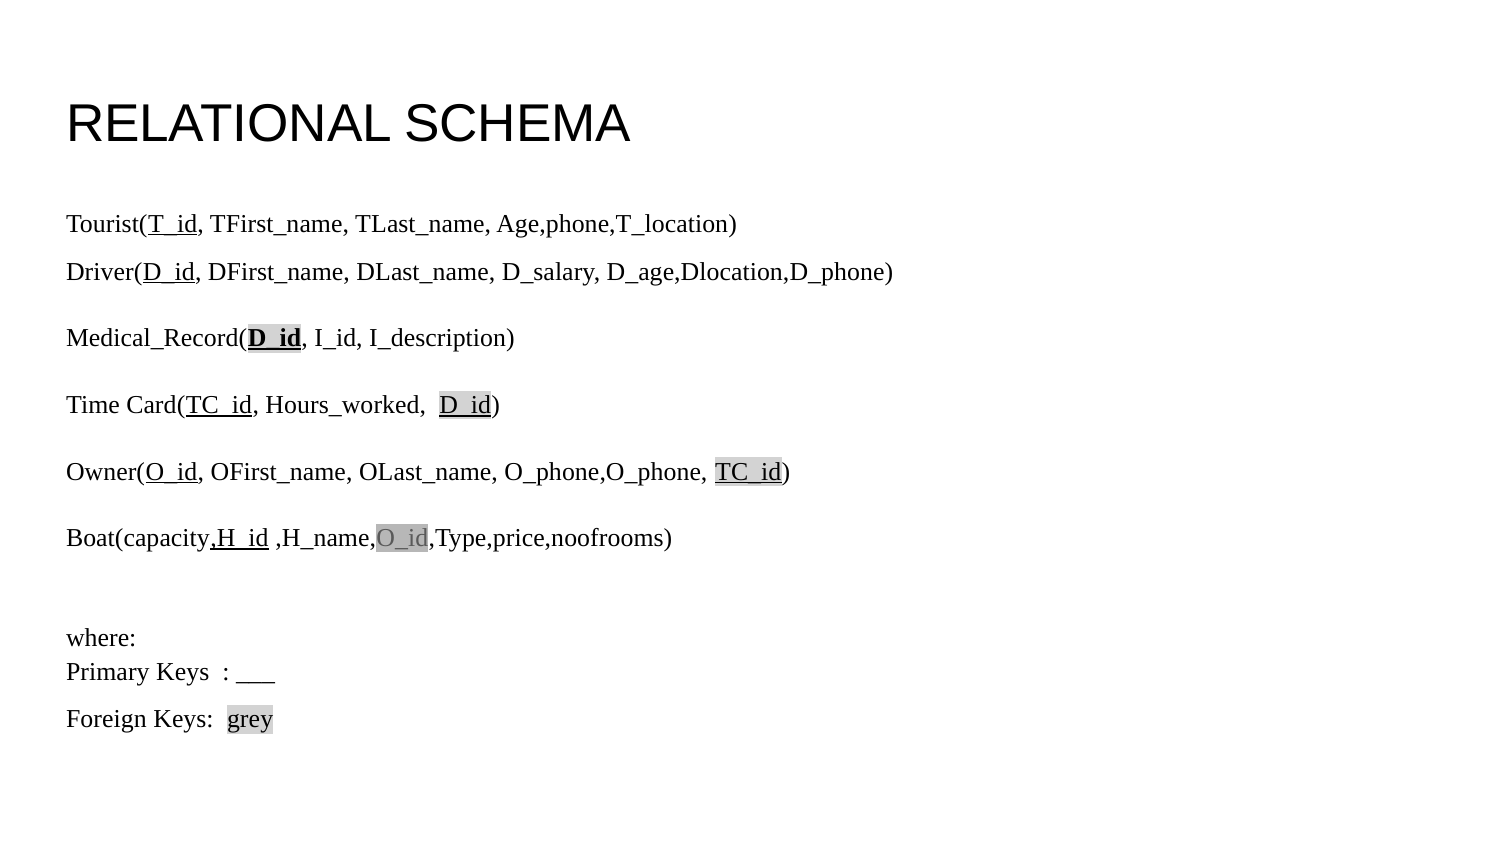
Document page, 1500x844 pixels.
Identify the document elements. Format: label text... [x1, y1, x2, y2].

list Tourist(T_id, TFirst_name, TLast_name, Age,phone,T_location) Driver(D_id, DFirst_name, DLast_name, D_salary, D_age,Dlocation,D_phone) Medical_Record(D_id, I_id, I_description) Time Card(TC_id, Hours_worked, D_id) Owner(O_id, OFirst_name, OLast_name, O_phone,O_phone, TC_id) Boat(capacity,H_id ,H_name,O_id,Type,price,noofrooms) where: Primary Keys : ___ Foreign Keys: grey [51, 189, 1449, 750]
title RELATIONAL SCHEMA [51, 72, 1449, 167]
